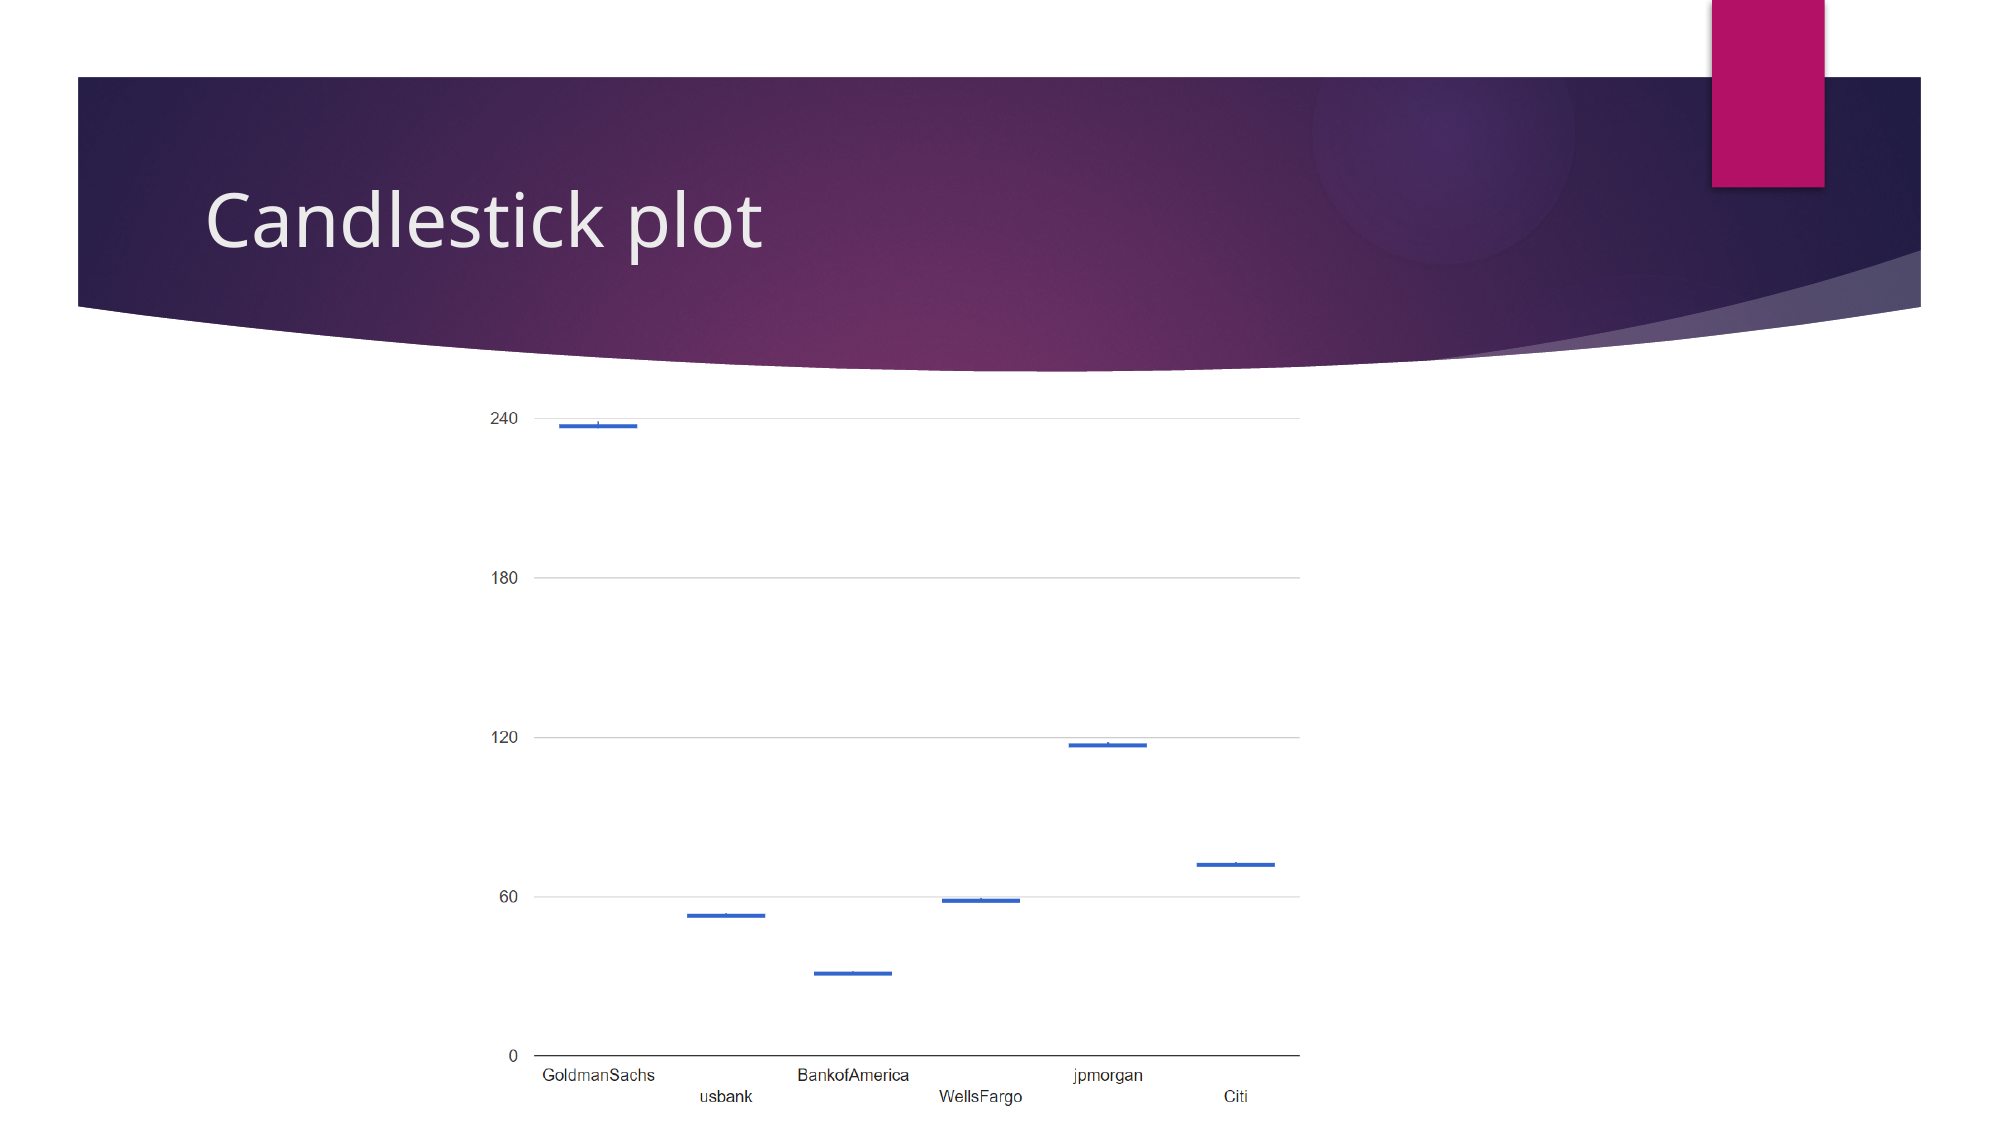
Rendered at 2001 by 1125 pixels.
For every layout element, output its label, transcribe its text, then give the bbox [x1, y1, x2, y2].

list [404, 404, 1412, 1125]
title Candlestick plot [189, 159, 1627, 276]
